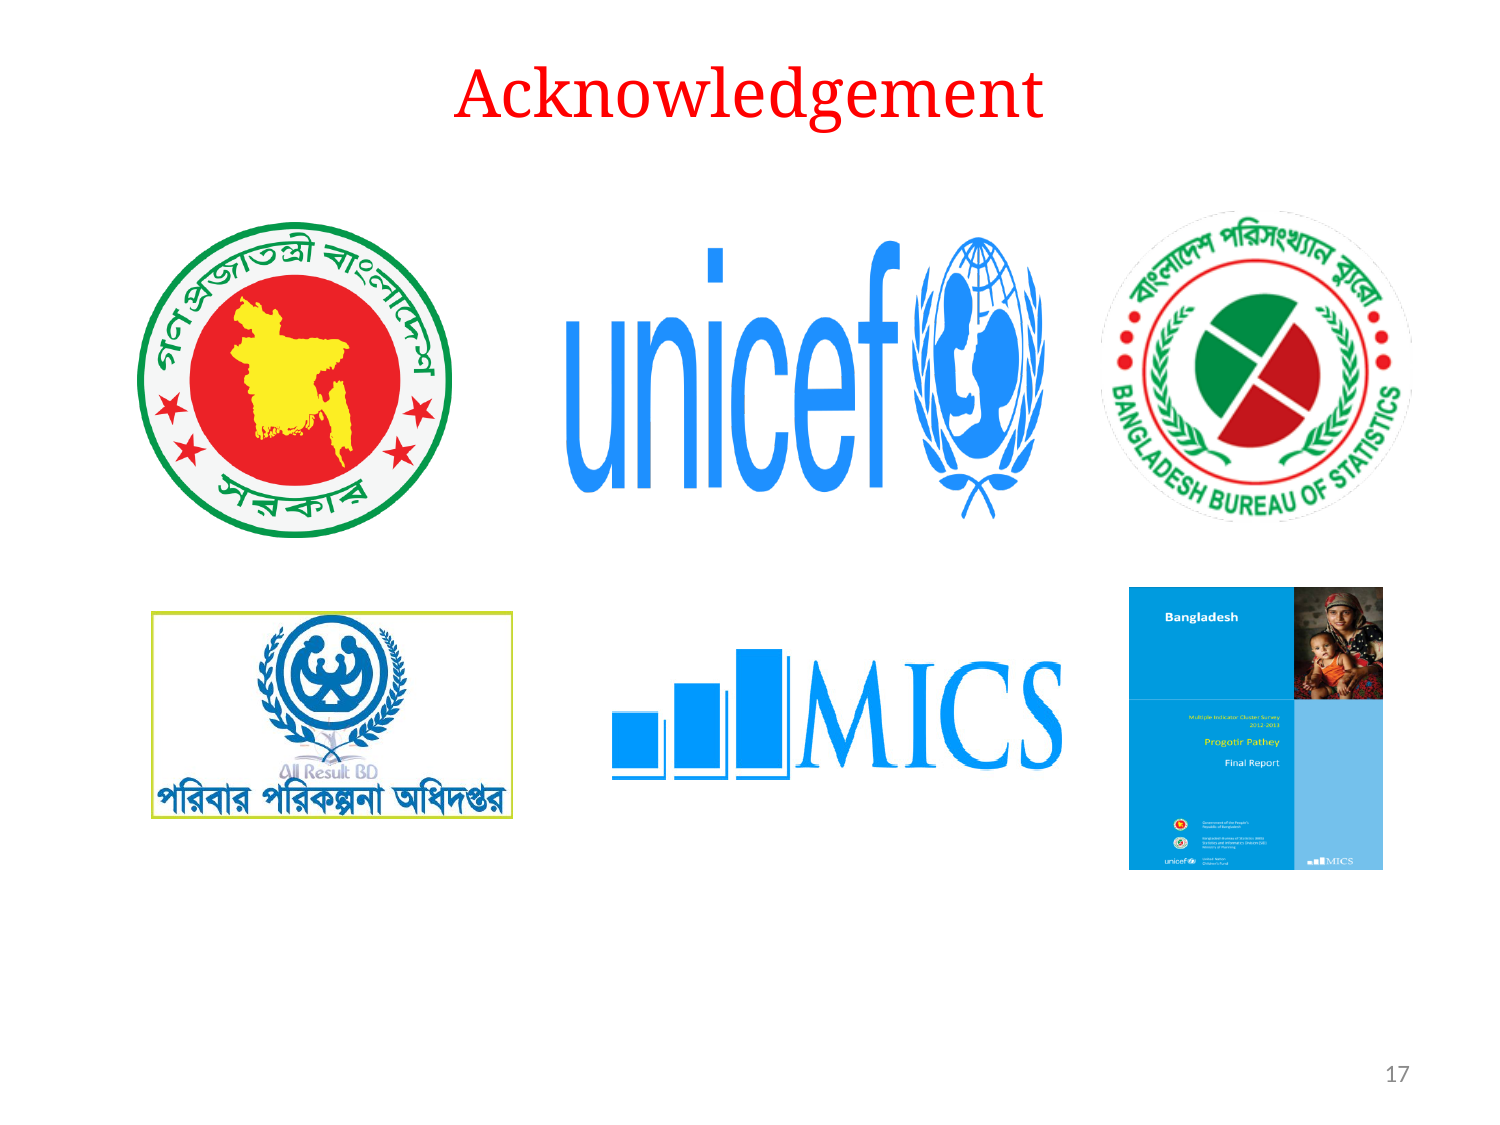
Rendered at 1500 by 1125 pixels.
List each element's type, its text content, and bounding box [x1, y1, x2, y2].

picture [151, 611, 513, 819]
picture [612, 649, 1063, 781]
slide_number 17 [1074, 1042, 1425, 1103]
picture [562, 237, 1048, 524]
title Acknowledgement [75, 45, 1425, 138]
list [1129, 587, 1384, 870]
picture [137, 222, 453, 538]
picture [1099, 209, 1413, 523]
